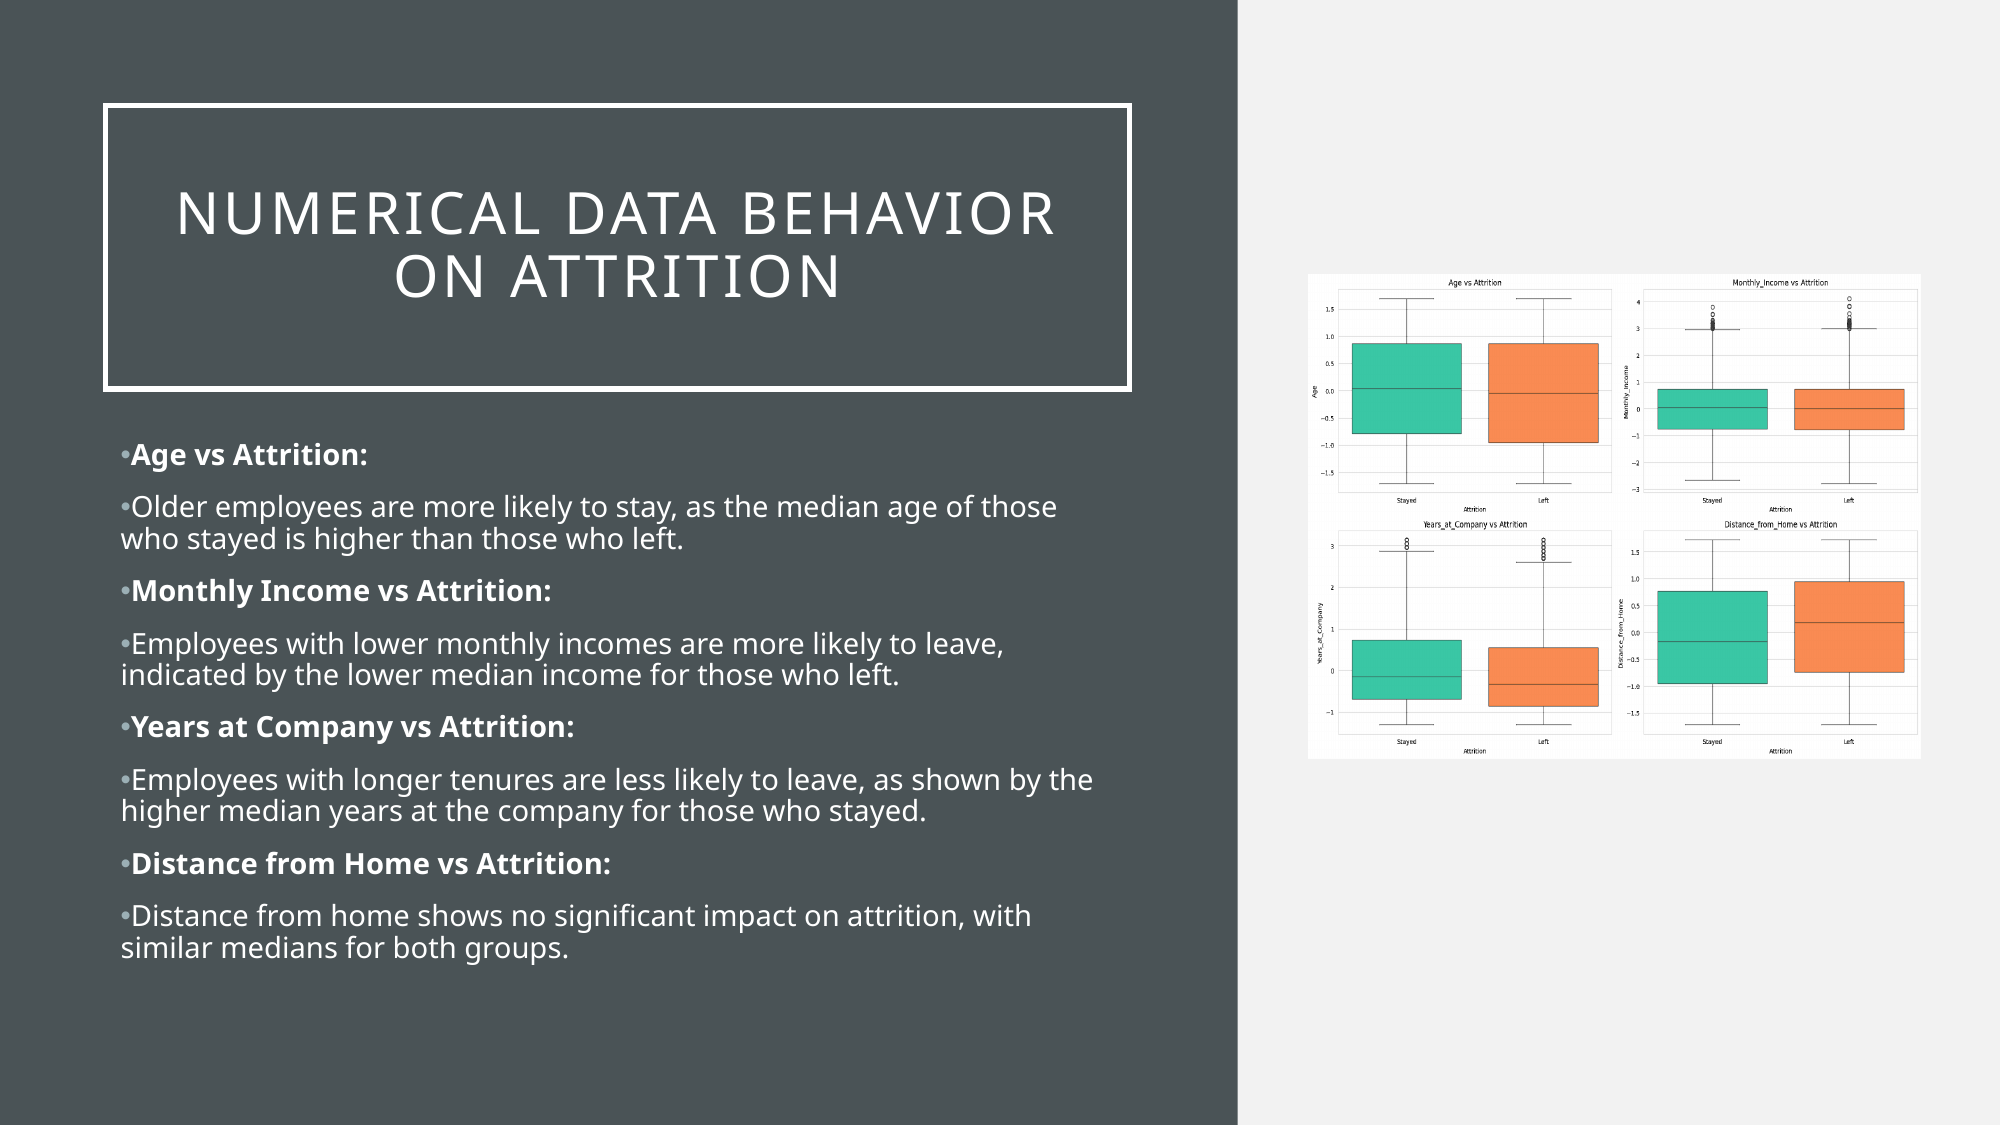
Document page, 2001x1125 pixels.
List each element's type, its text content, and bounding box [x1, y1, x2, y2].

text_box Age vs Attrition: Older employees are more likely to stay, as the median age of those who stayed is higher than those who left. Monthly Income vs Attrition: Employees with lower monthly incomes are more likely to leave, indicated by the lower median income for those who left. Years at Company vs Attrition: Employees with longer tenures are less likely to leave, as shown by the higher median years at the company for those who stayed. Distance from Home vs Attrition: Distance from home shows no significant impact on attrition, with similar medians for both groups. [105, 432, 1130, 993]
text_box [1238, 0, 2000, 1125]
title Numerical Data Behavior on Attrition [103, 103, 1132, 392]
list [1308, 274, 1921, 759]
text_box [0, 0, 1238, 1125]
